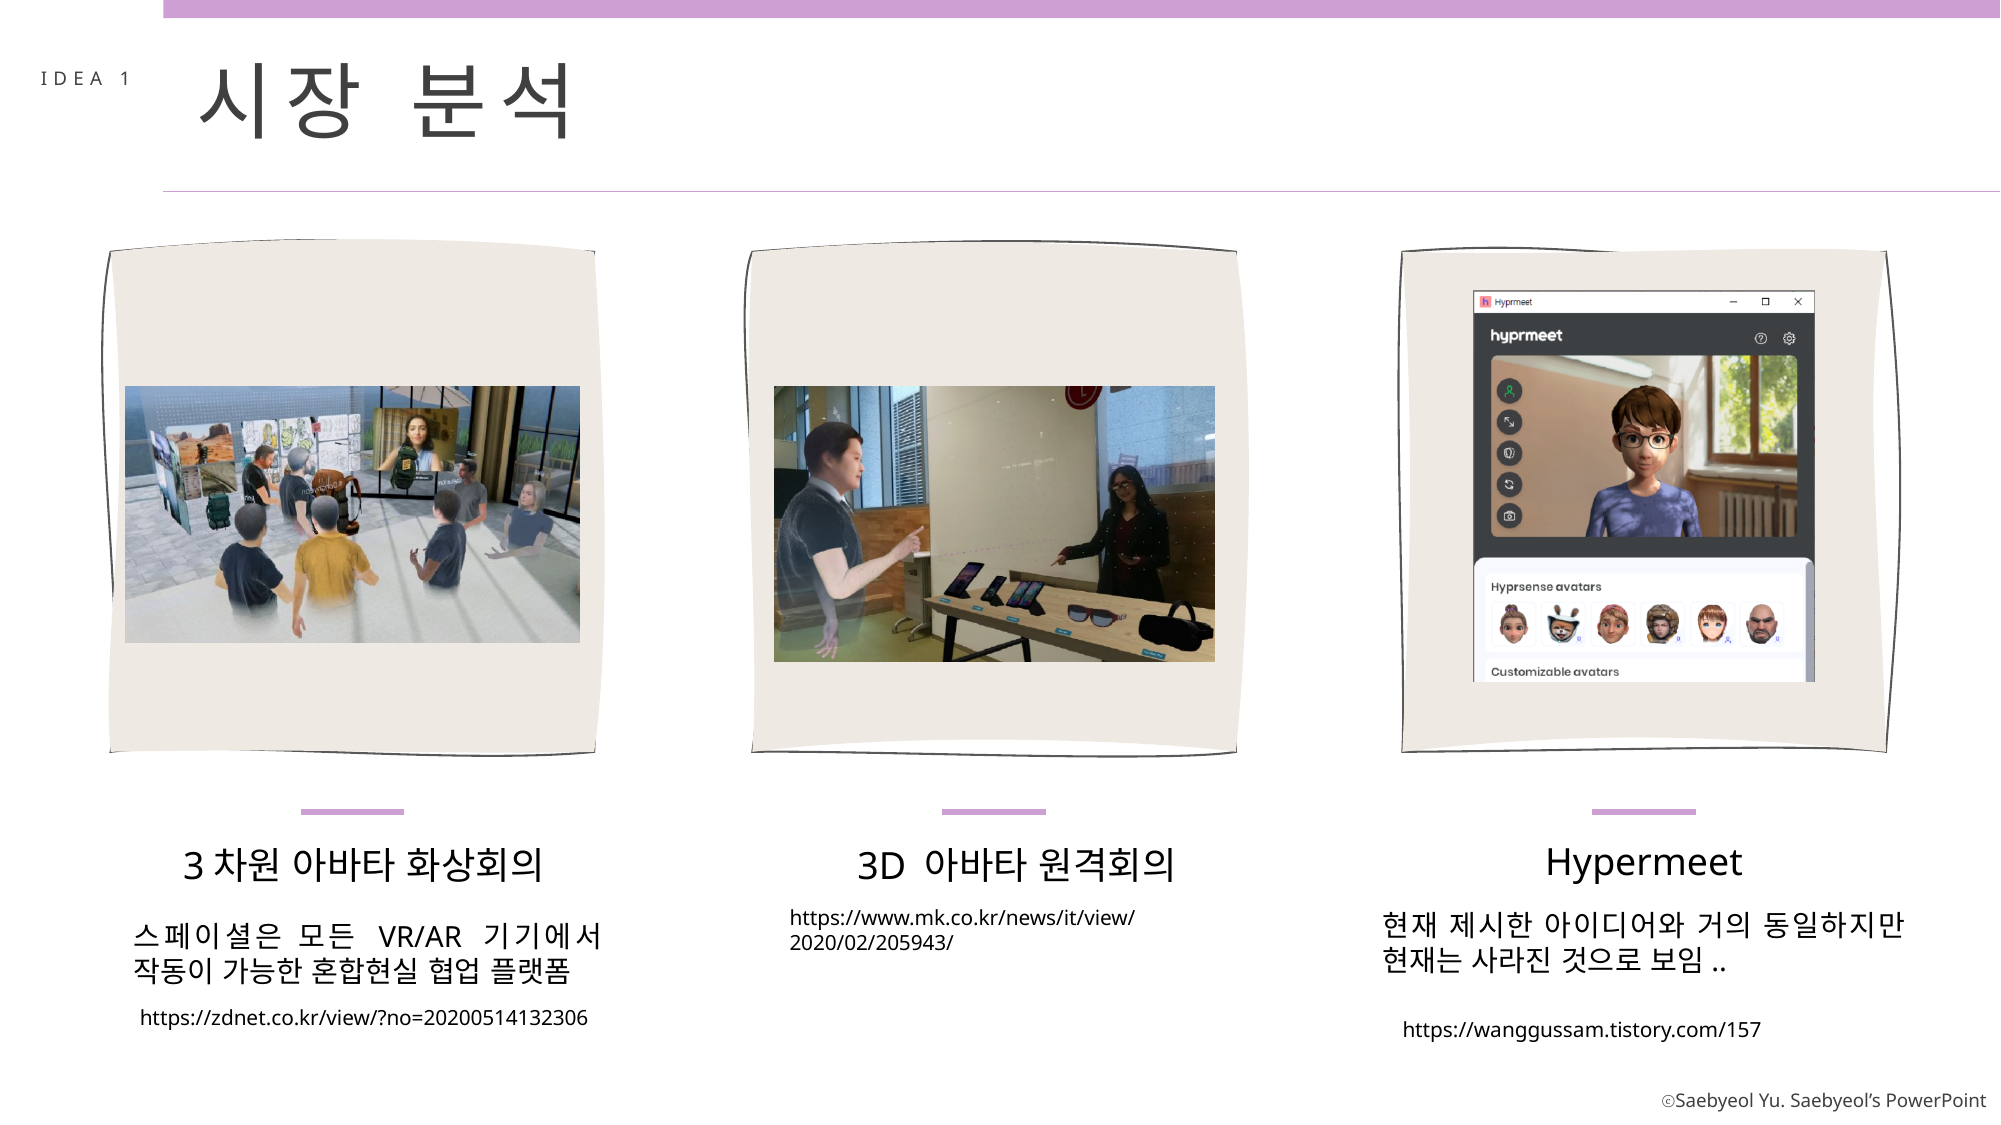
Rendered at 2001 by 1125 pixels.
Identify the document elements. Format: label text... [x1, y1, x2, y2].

text_box Hypermeet [1530, 831, 1758, 891]
picture [774, 386, 1215, 662]
text_box [743, 240, 1249, 758]
text_box 3D 아바타 원격회의 [842, 834, 1193, 895]
picture [124, 386, 580, 643]
picture [1473, 290, 1815, 682]
text_box [1397, 246, 1902, 754]
text_box https://www.mk.co.kr/news/it/view/2020/02/205943/ [774, 897, 1273, 963]
text_box 3차원 아바타 화상회의 [168, 834, 561, 895]
text_box 스페이셜은 모든 VR/AR 기기에서 작동이 가능한 혼합현실 협업 플랫폼 [118, 910, 618, 996]
text_box https://zdnet.co.kr/view/?no=20200514132306 [125, 996, 624, 1037]
text_box [101, 239, 605, 757]
text_box 현재 제시한 아이디어와 거의 동일하지만 현재는 사라진 것으로 보임.. [1367, 900, 1921, 985]
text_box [26, 0, 2000, 192]
text_box https://wanggussam.tistory.com/157 [1387, 1009, 1886, 1050]
